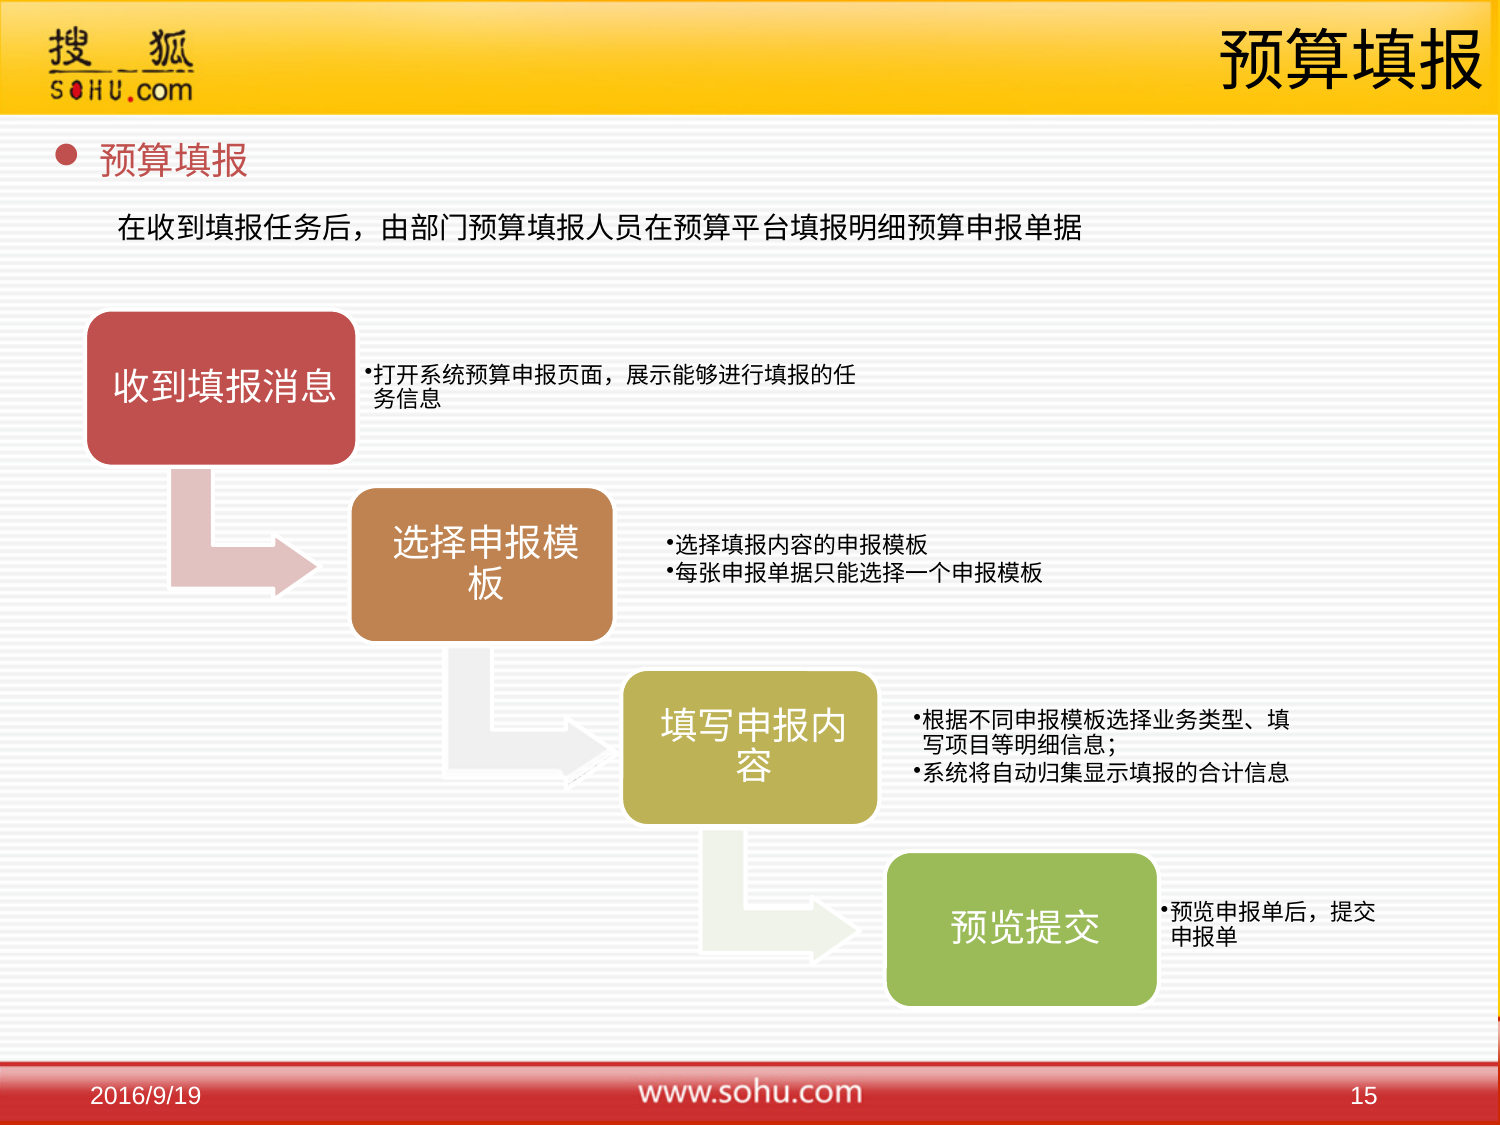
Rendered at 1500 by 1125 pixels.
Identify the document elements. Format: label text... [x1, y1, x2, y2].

text_box 预算填报 在收到填报任务后，由部门预算填报人员在预算平台填报明细预算申报单据 [37, 143, 1432, 297]
title 预算填报 [515, 0, 1500, 118]
picture [0, 0, 1500, 1125]
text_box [84, 302, 1385, 1012]
slide_number 15 [1042, 1065, 1393, 1125]
